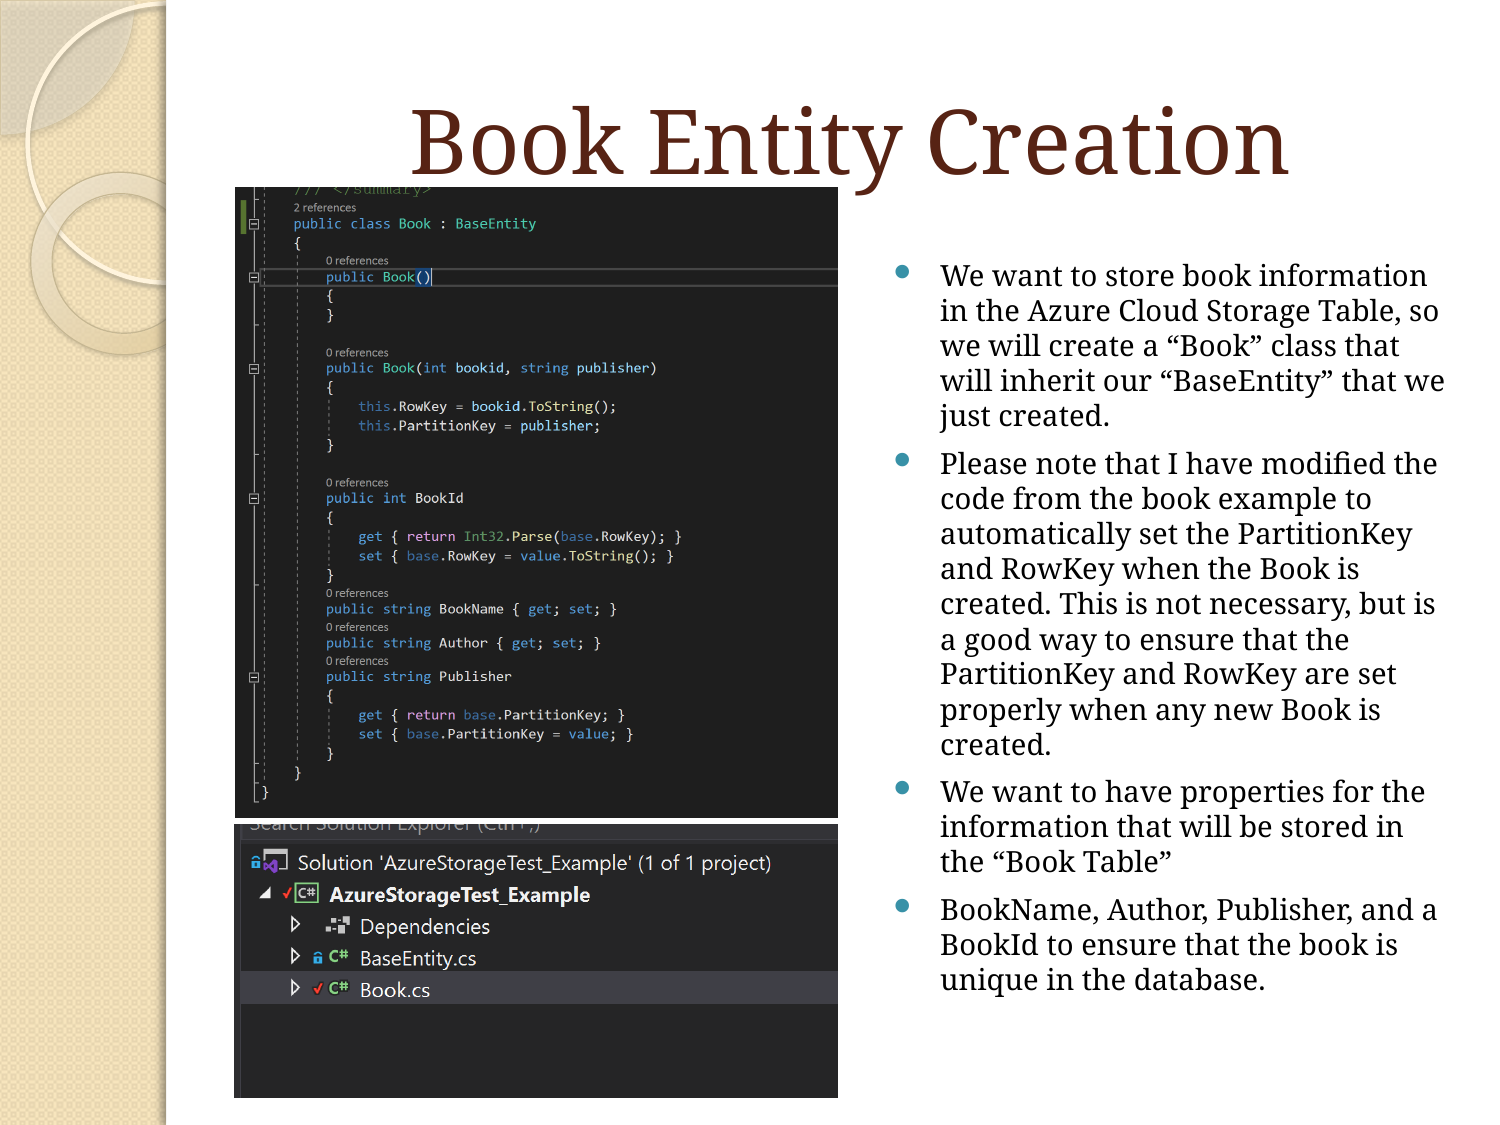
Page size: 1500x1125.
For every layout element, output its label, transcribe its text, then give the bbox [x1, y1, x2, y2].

title Book Entity Creation [235, 45, 1466, 233]
list We want to store book information in the Azure Cloud Storage Table, so we will create a “Book” class that will inherit our “BaseEntity” that we just created. Please note that I have modified the code from the book example to automatically set the PartitionKey and RowKey when the Book is created. This is not necessary, but is a good way to ensure that the PartitionKey and RowKey are set properly when any new Book is created. We want to have properties for the information that will be stored in the “Book Table” BookName, Author, Publisher, and a BookId to ensure that the book is unique in the database. [865, 249, 1466, 1015]
picture [234, 824, 838, 1098]
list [235, 187, 838, 819]
